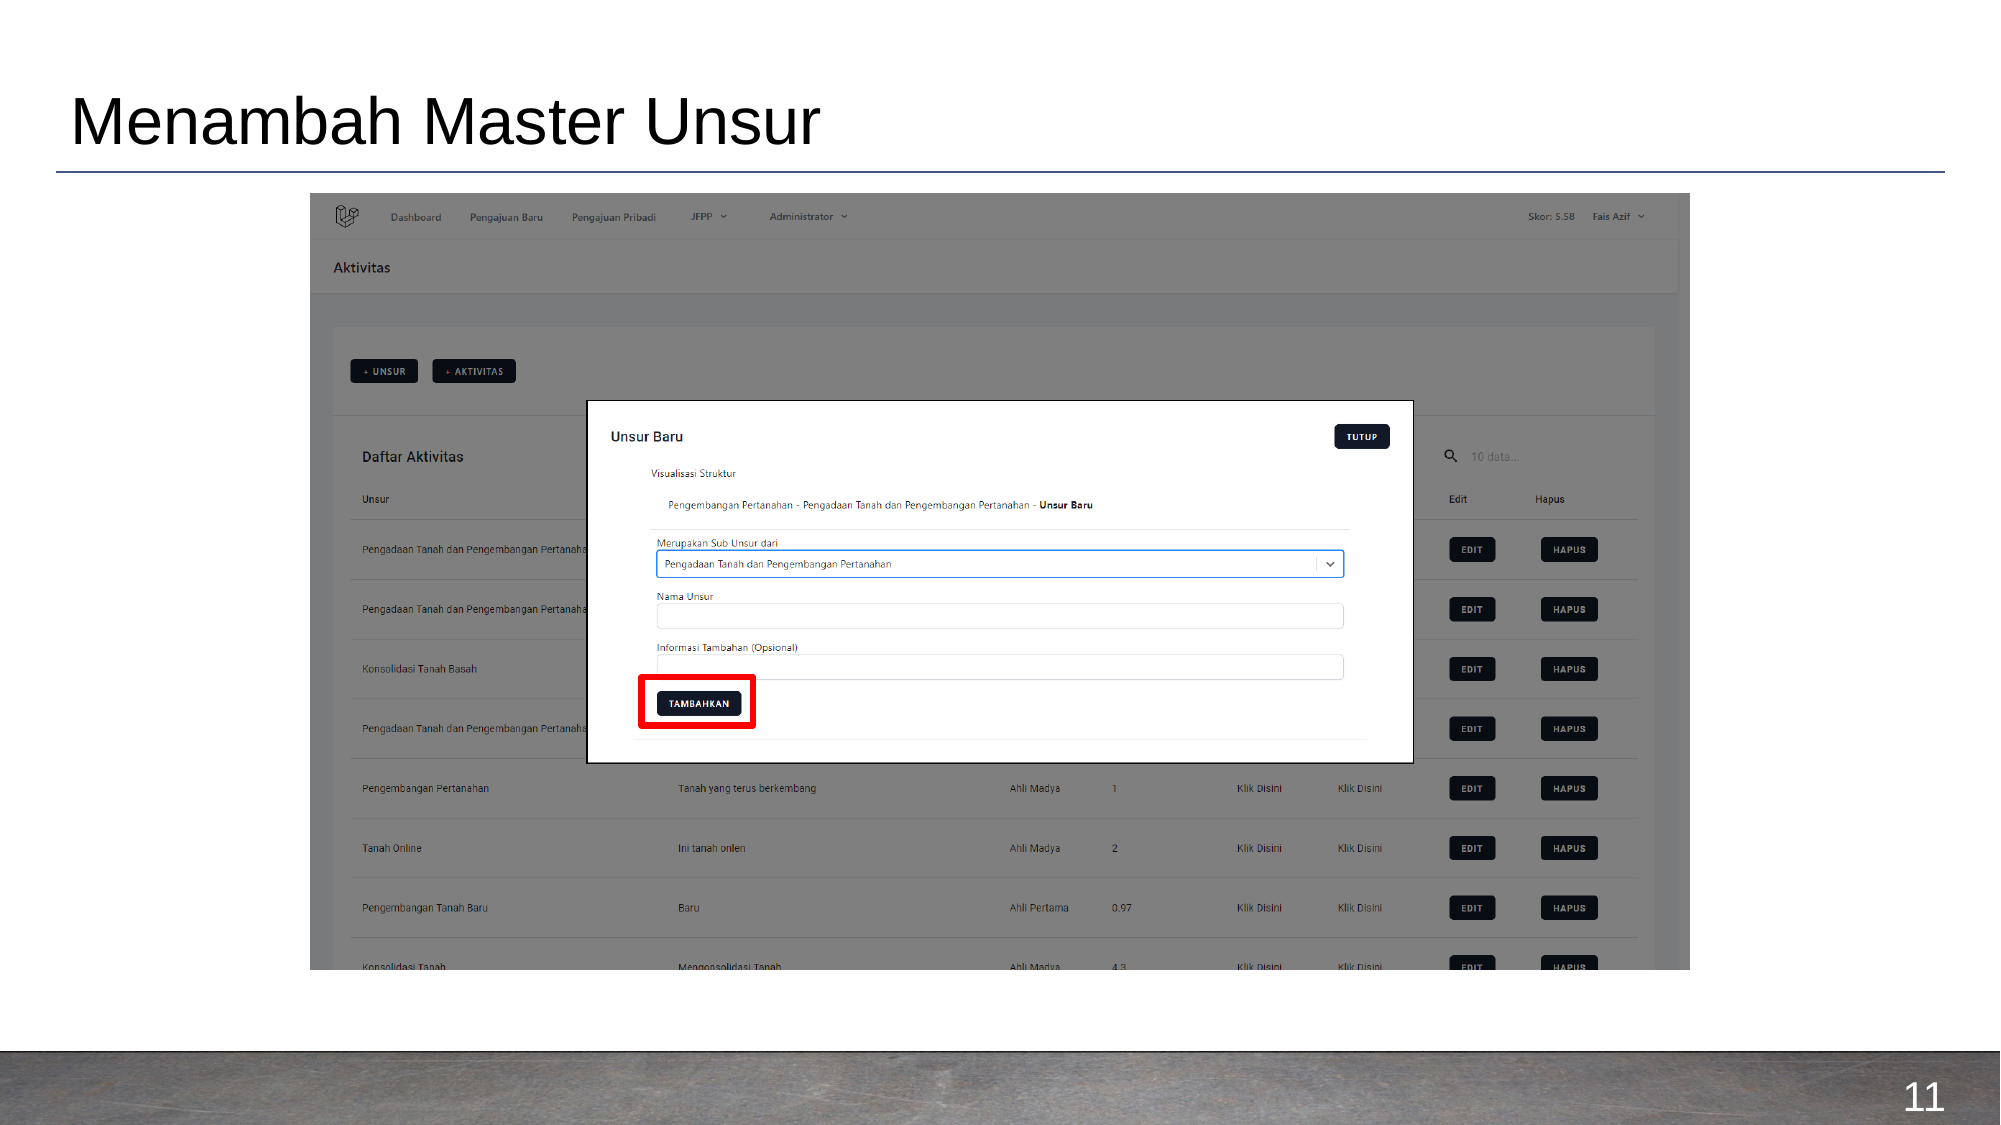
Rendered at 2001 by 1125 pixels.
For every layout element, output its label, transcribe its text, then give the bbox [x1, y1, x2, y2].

picture [0, 1051, 2000, 1125]
title Menambah Master Unsur [55, 80, 1945, 172]
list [310, 193, 1691, 970]
